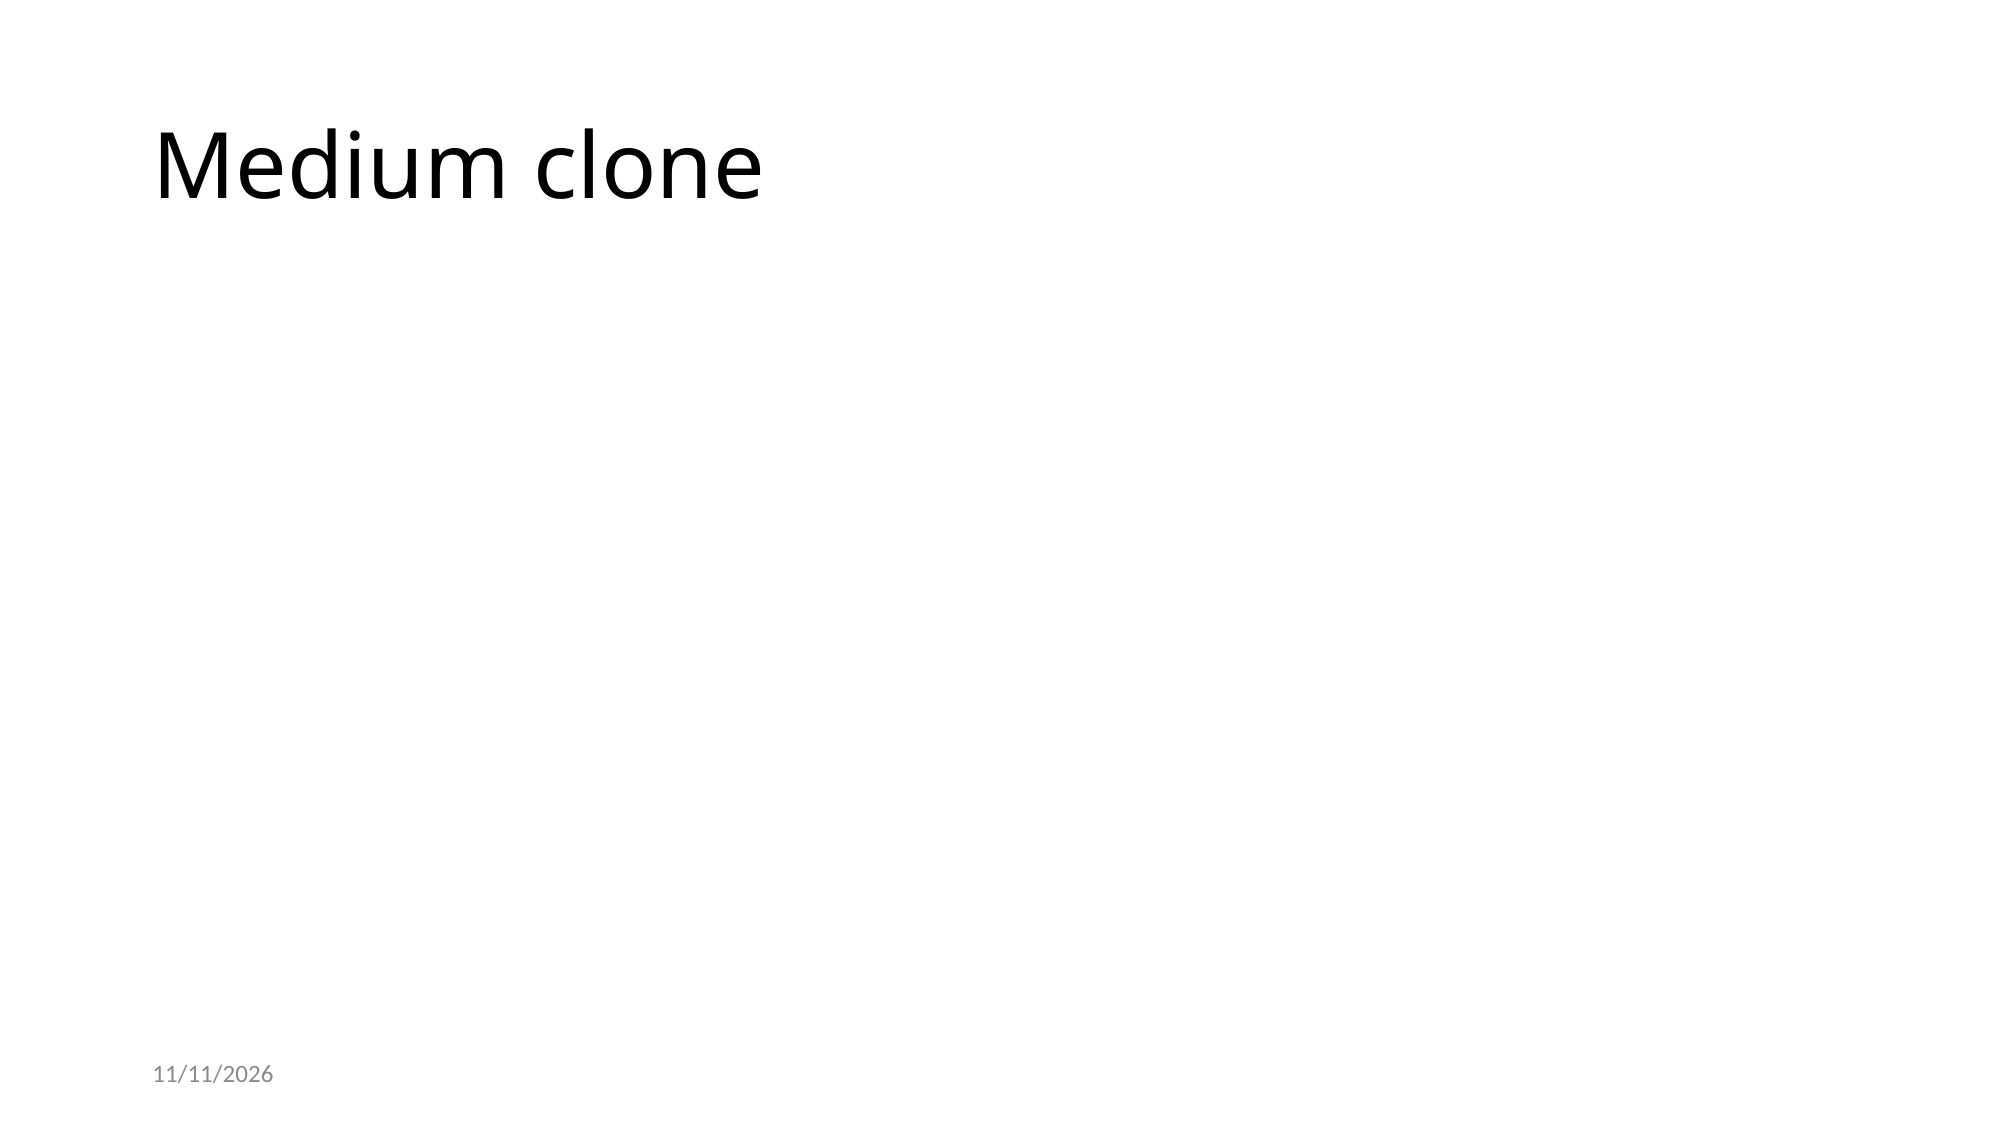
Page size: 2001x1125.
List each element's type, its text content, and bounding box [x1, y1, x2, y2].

title Medium clone [137, 59, 1863, 278]
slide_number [137, 1042, 588, 1103]
